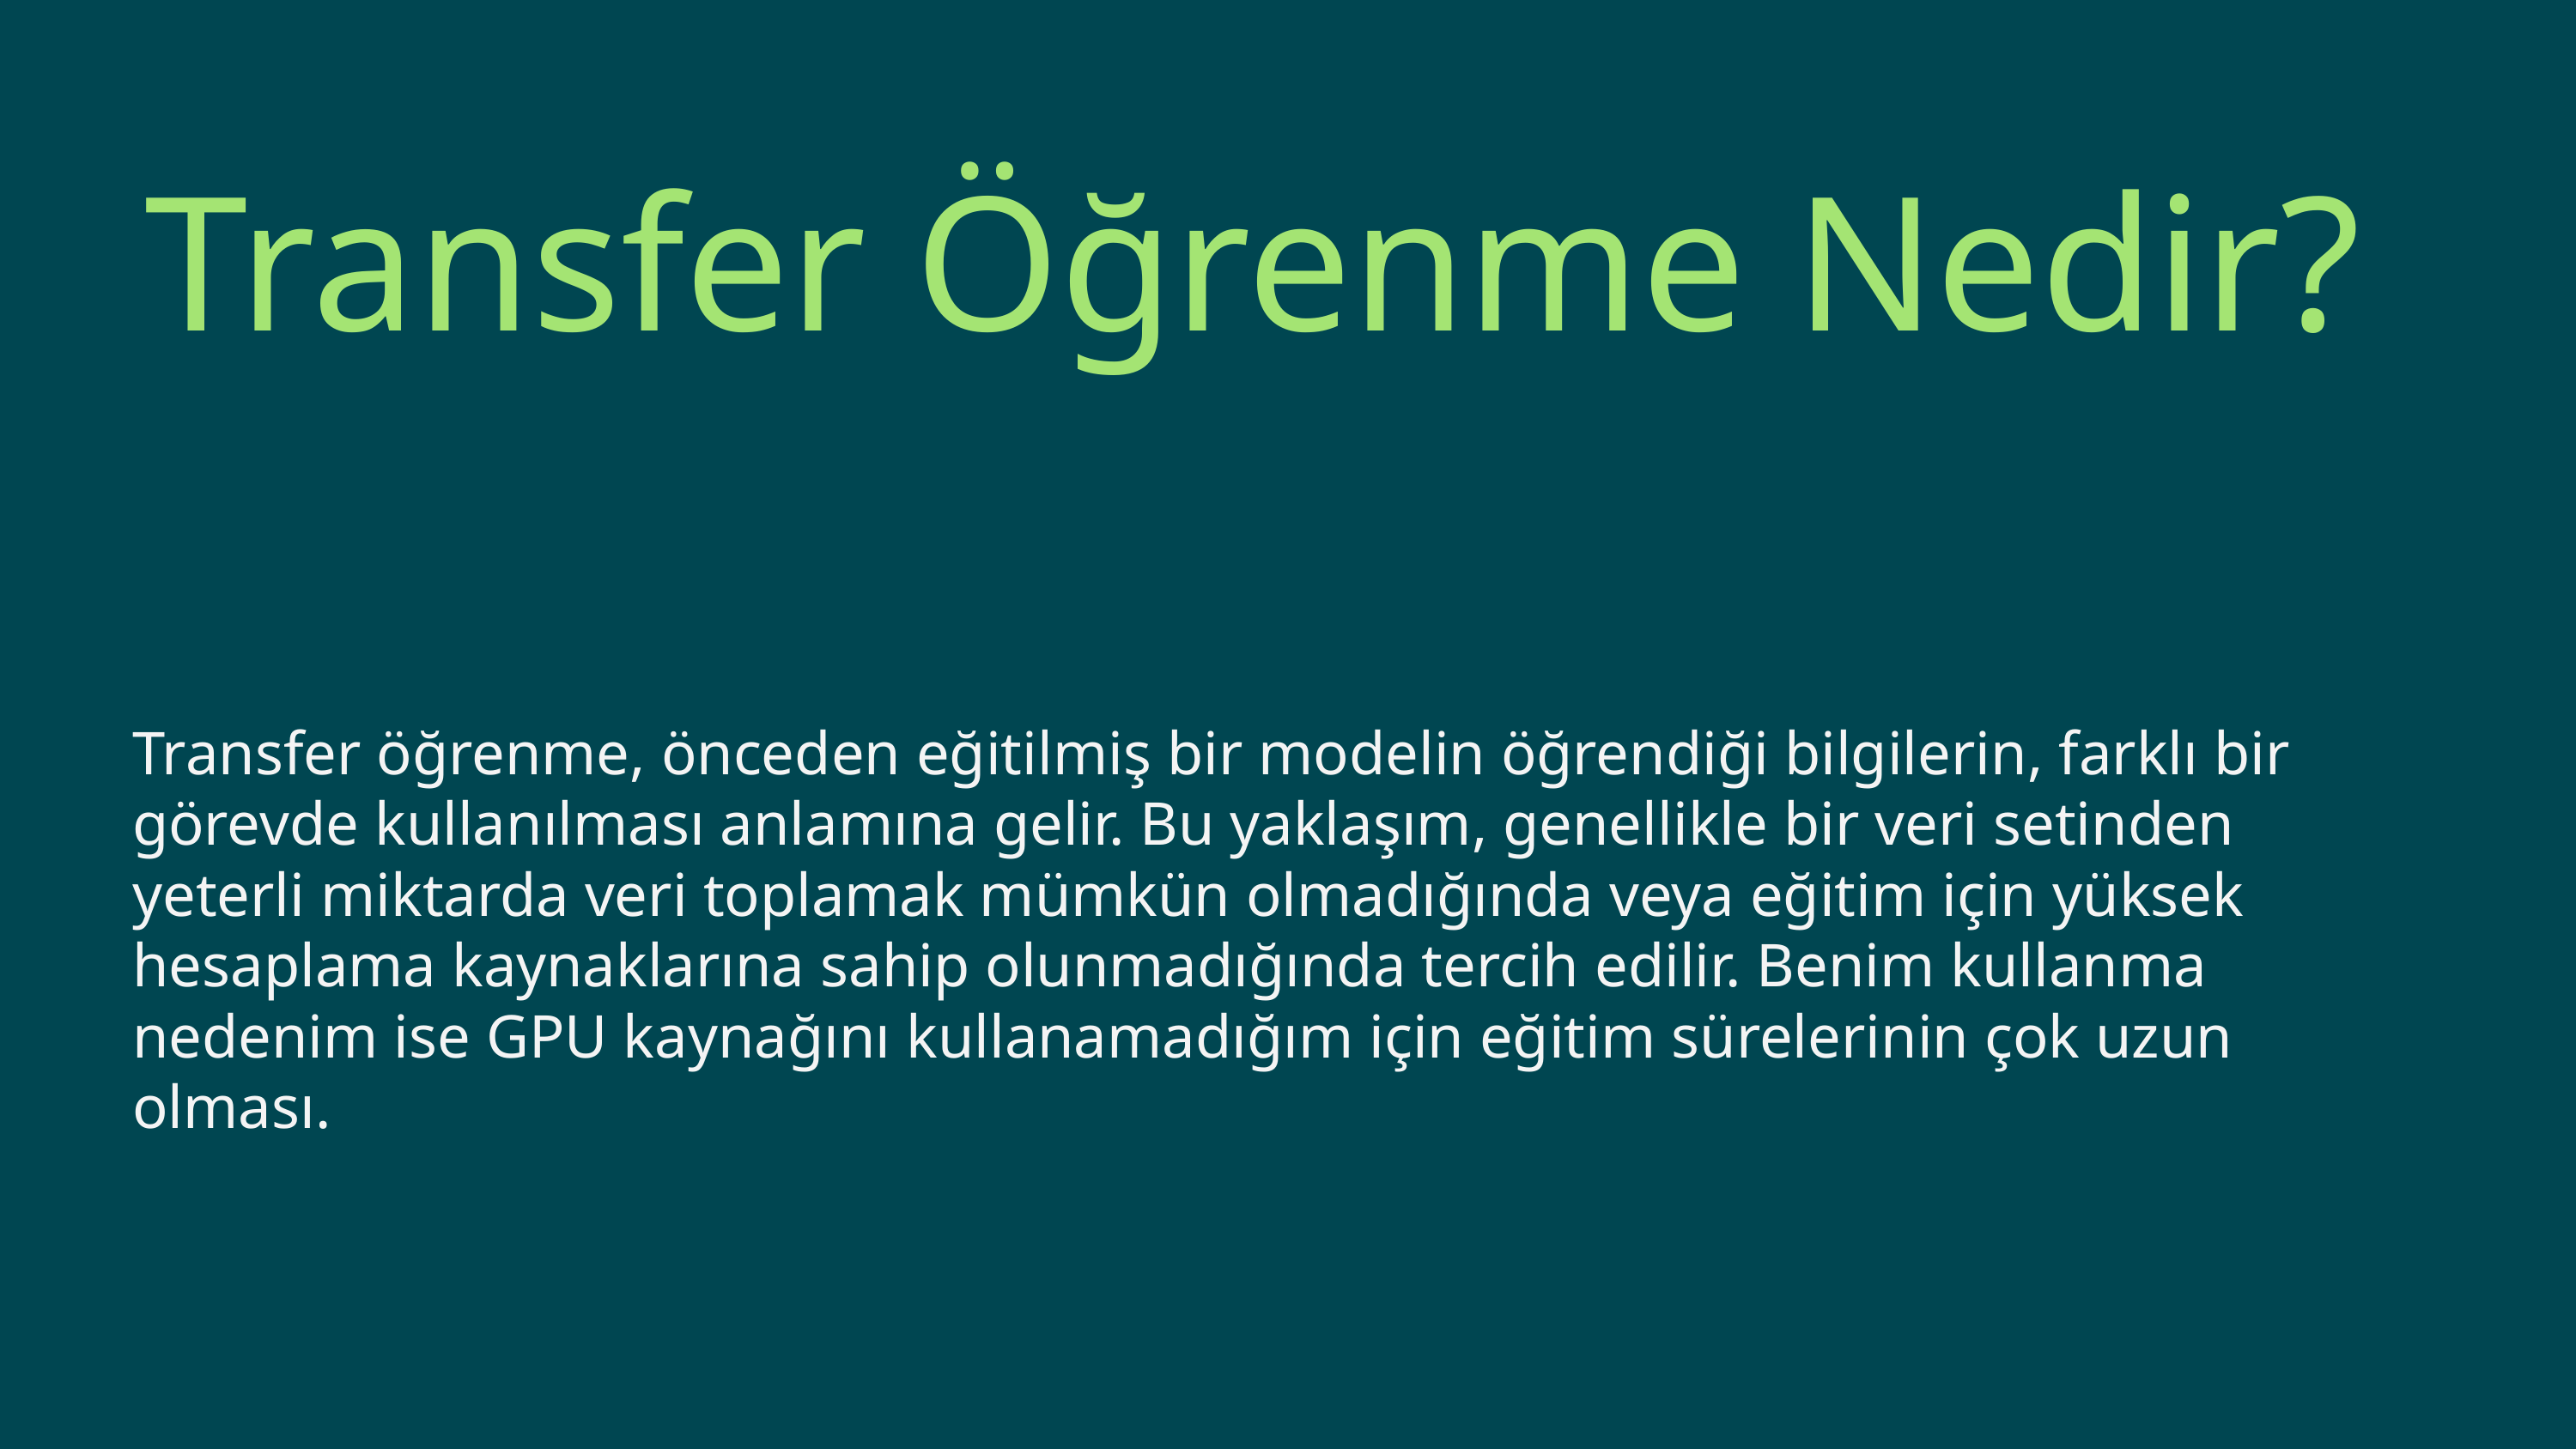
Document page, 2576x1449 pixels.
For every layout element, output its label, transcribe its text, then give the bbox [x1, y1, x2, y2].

text_box Transfer öğrenme, önceden eğitilmiş bir modelin öğrendiği bilgilerin, farklı bir görevde kullanılması anlamına gelir. Bu yaklaşım, genellikle bir veri setinden yeterli miktarda veri toplamak mümkün olmadığında veya eğitim için yüksek hesaplama kaynaklarına sahip olunmadığında tercih edilir. Benim kullanma nedenim ise GPU kaynağını kullanamadığım için eğitim sürelerinin çok uzun olması. [132, 645, 2376, 1141]
text_box Transfer Öğrenme Nedir? [144, 144, 2389, 368]
